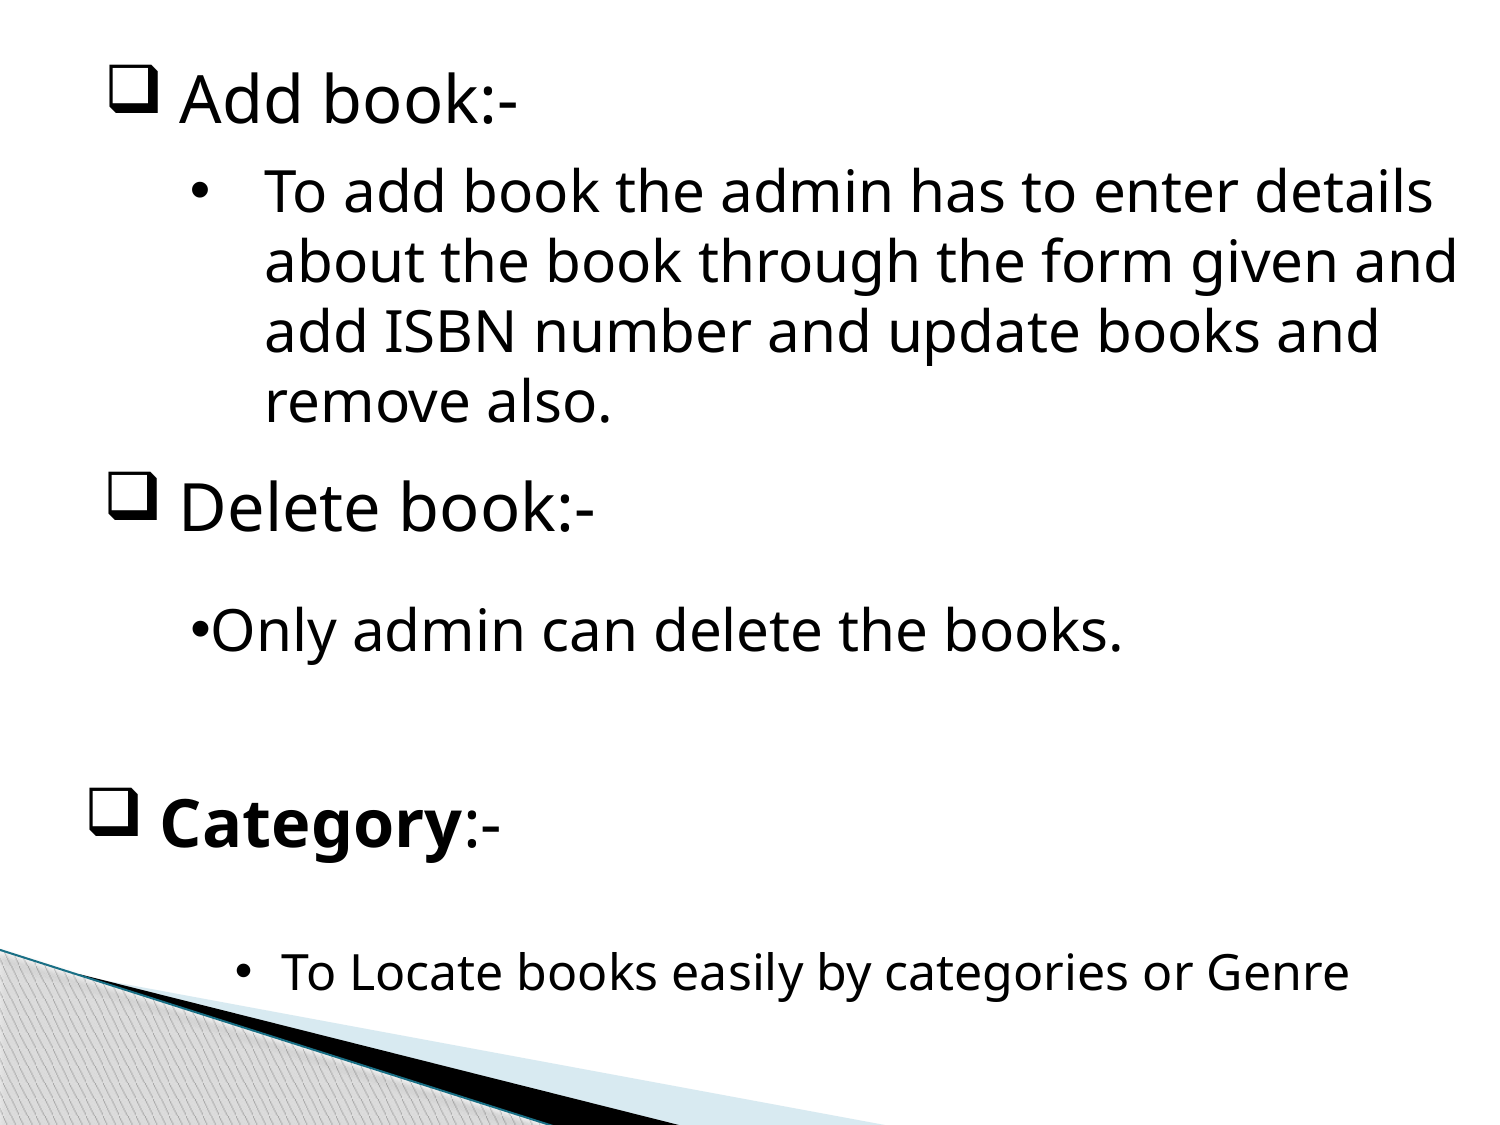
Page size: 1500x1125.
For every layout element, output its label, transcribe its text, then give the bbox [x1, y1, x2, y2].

text_box Delete book:- [88, 456, 612, 552]
text_box Only admin can delete the books. [175, 585, 1464, 671]
text_box To add book the admin has to enter details about the book through the form given and add ISBN number and update books and remove also. [174, 146, 1500, 582]
text_box Category:- To Locate books easily by categories or Genre [70, 773, 1427, 1069]
text_box Add book:- [90, 49, 535, 145]
